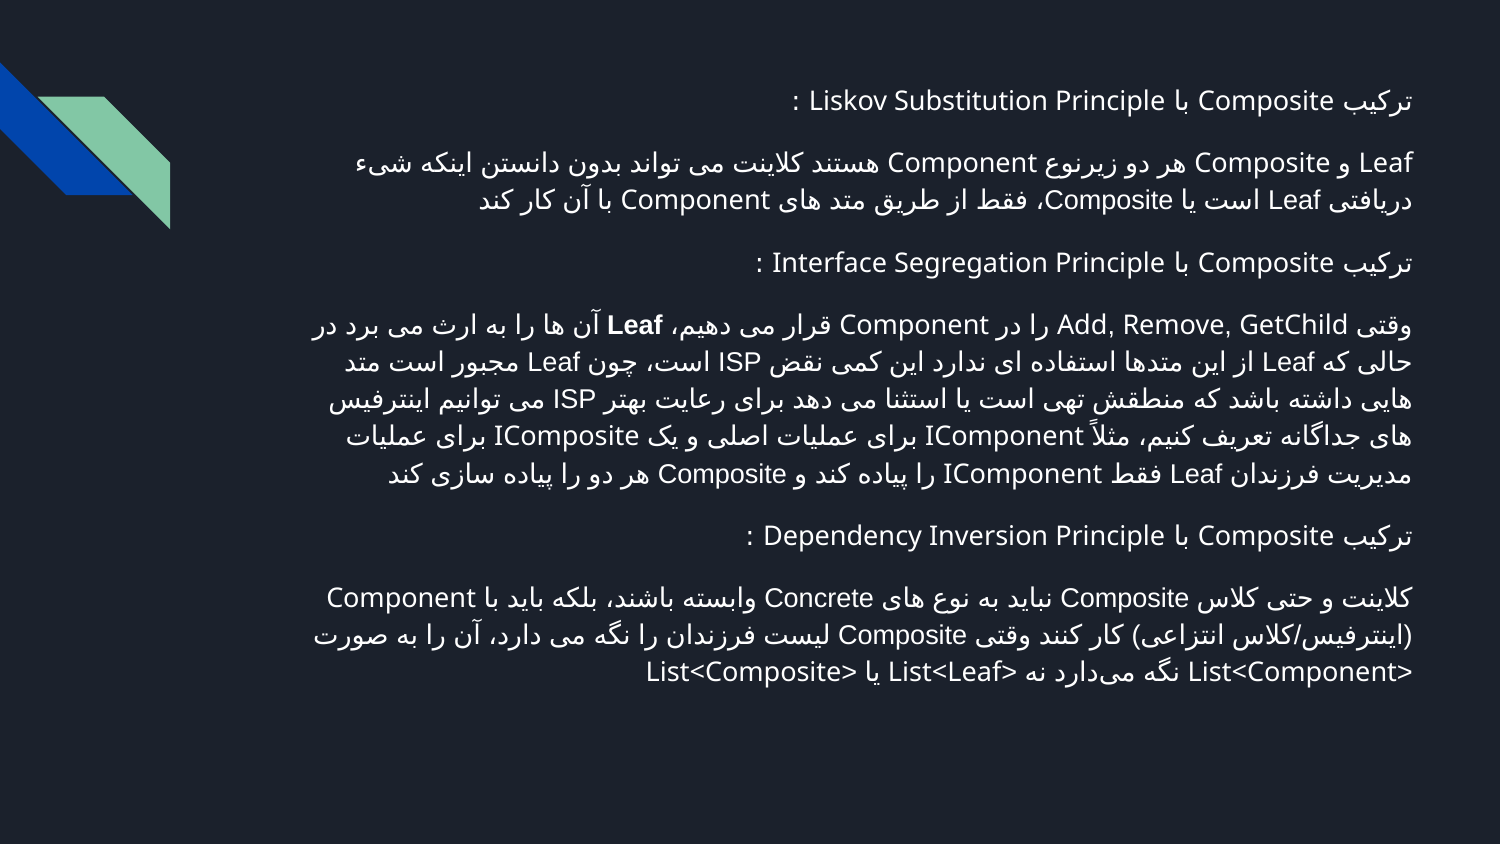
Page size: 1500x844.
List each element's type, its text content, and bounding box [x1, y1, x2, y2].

list ترکیب Composite با Liskov Substitution Principle : Leaf و Composite هر دو زیرنوع Component هستند کلاینت می‌ تواند بدون دانستن اینکه شیء دریافتی Leaf است یا Composite، فقط از طریق متد های Component با آن کار کند ترکیب Composite با Interface Segregation Principle : وقتی Add, Remove, GetChild را در Component قرار می‌ دهیم، Leaf آن‌ ها را به ارث می‌ برد در حالی که Leaf از این متدها استفاده‌ ای ندارد این کمی نقض ISP است، چون Leaf مجبور است متد هایی داشته باشد که منطقش تهی است یا استثنا می‌ دهد برای رعایت بهتر ISP می‌ توانیم اینترفیس‌ های جداگانه تعریف کنیم، مثلاً IComponent برای عملیات اصلی و یک IComposite برای عملیات مدیریت فرزندان Leaf فقط IComponent را پیاده کند و Composite هر دو را پیاده سازی کند ترکیب Composite با Dependency Inversion Principle : کلاینت و حتی کلاس Composite نباید به نوع‌ های Concrete وابسته باشند، بلکه باید با Component (اینترفیس/کلاس انتزاعی) کار کنند وقتی Composite لیست فرزندان را نگه می‌ دارد، آن را به صورت <List<Component نگه می‌دارد نه <List<Leaf یا <List<Composite [272, 63, 1428, 781]
